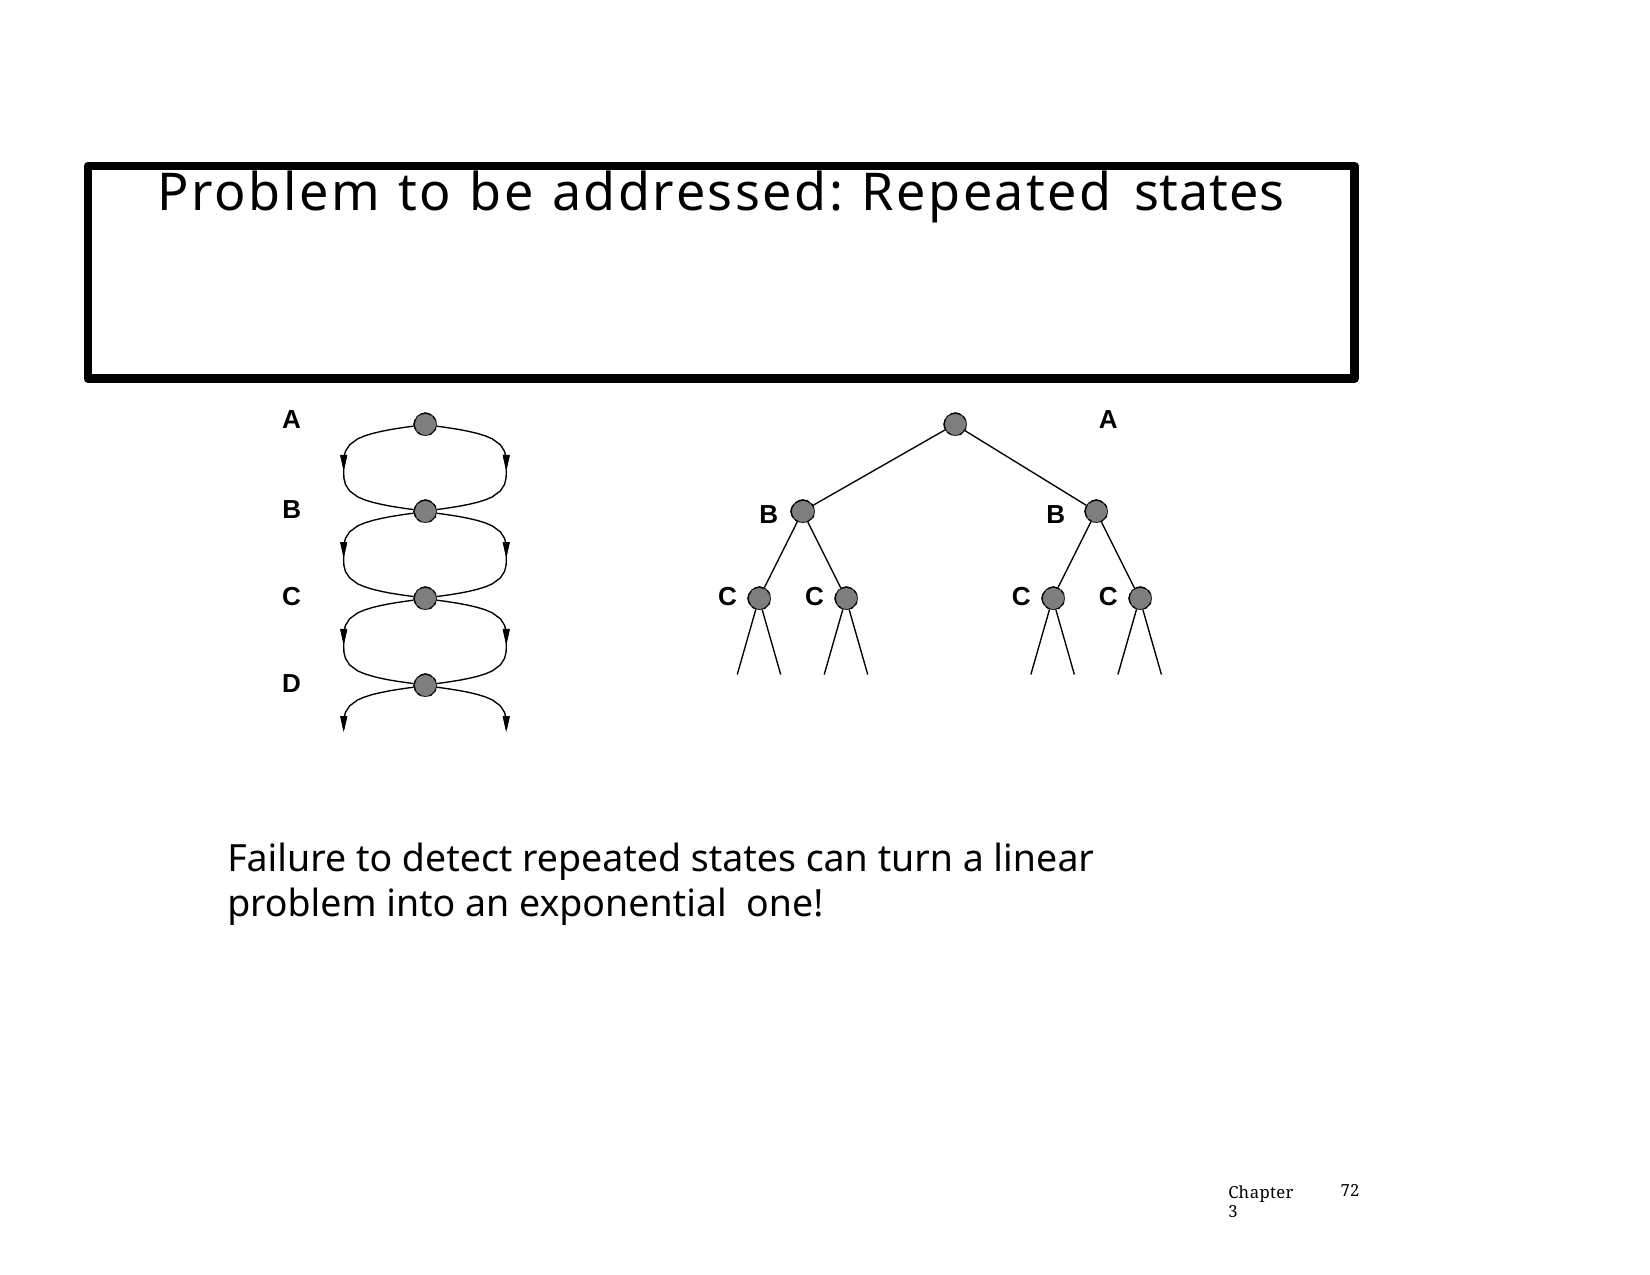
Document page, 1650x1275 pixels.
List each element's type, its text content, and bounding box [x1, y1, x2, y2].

text_box D [279, 664, 304, 698]
text_box Failure to detect repeated states can turn a linear problem into an exponential one! [212, 826, 1266, 977]
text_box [413, 412, 437, 698]
slide_number 72 [1334, 1183, 1367, 1275]
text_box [339, 423, 511, 733]
text_box A A [81, 400, 1360, 434]
text_box B [280, 489, 304, 524]
text_box C [716, 576, 740, 611]
title Problem to be addressed: Repeated states [87, 165, 1355, 379]
footer Chapter 3 [1226, 1183, 1308, 1275]
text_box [747, 412, 1152, 611]
text_box C [279, 576, 304, 611]
